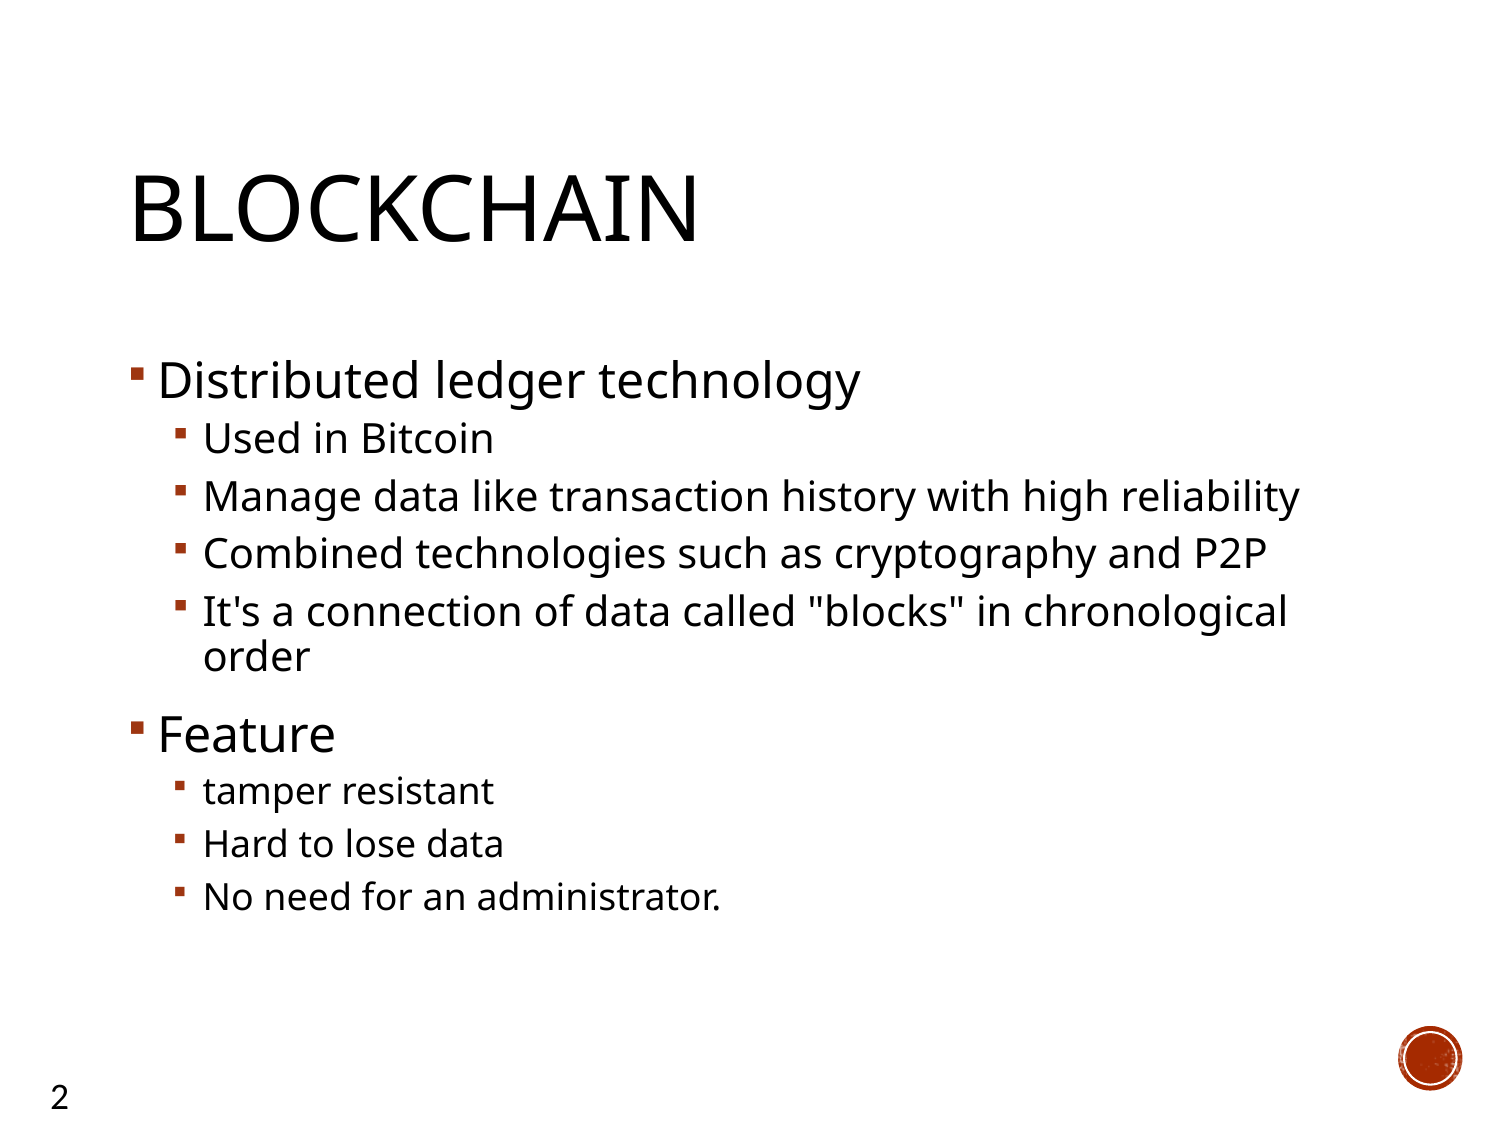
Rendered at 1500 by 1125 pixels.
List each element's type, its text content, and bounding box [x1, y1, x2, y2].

title blockchain [112, 79, 1388, 344]
list Distributed ledger technology Used in Bitcoin Manage data like transaction history with high reliability Combined technologies such as cryptography and P2P It's a connection of data called "blocks" in chronological order Feature tamper resistant Hard to lose data No need for an administrator. [112, 348, 1388, 1013]
text_box 2 [35, 1064, 155, 1125]
